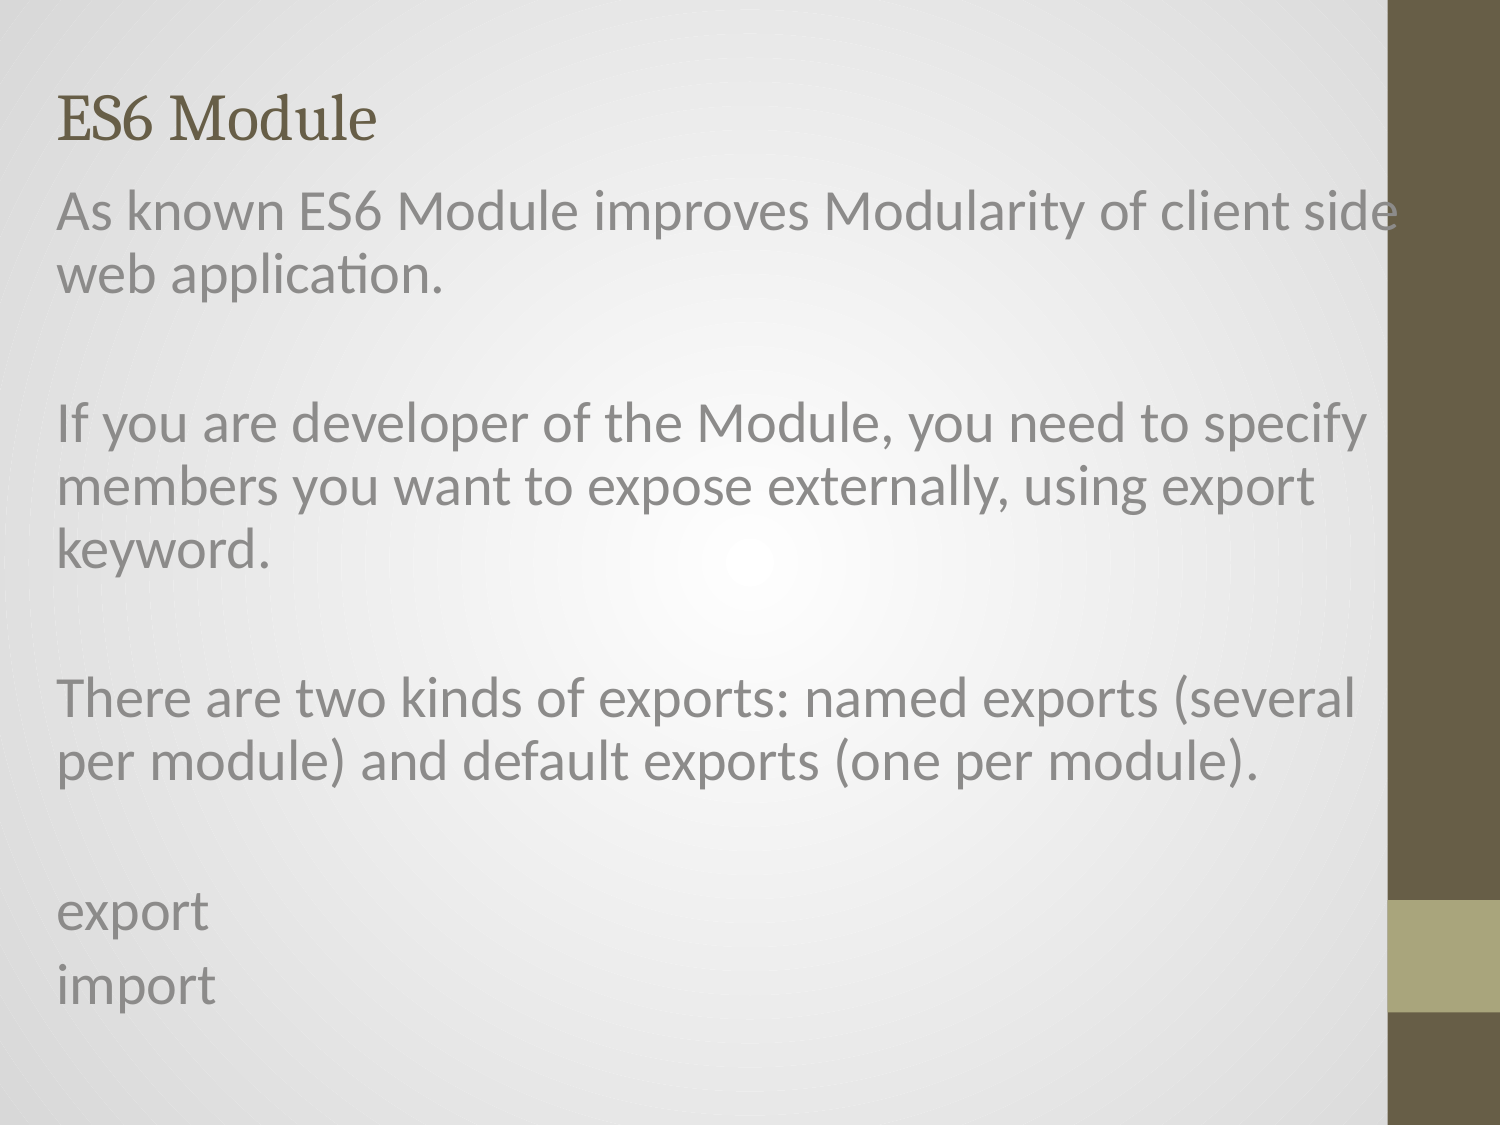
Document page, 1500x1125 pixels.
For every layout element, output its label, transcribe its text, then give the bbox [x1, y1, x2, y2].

title ES6 Module [41, 30, 1388, 161]
subtitle As known ES6 Module improves Modularity of client side web application. If you are developer of the Module, you need to specify members you want to expose externally, using export keyword. There are two kinds of exports: named exports (several per module) and default exports (one per module). export import [41, 172, 1447, 1083]
